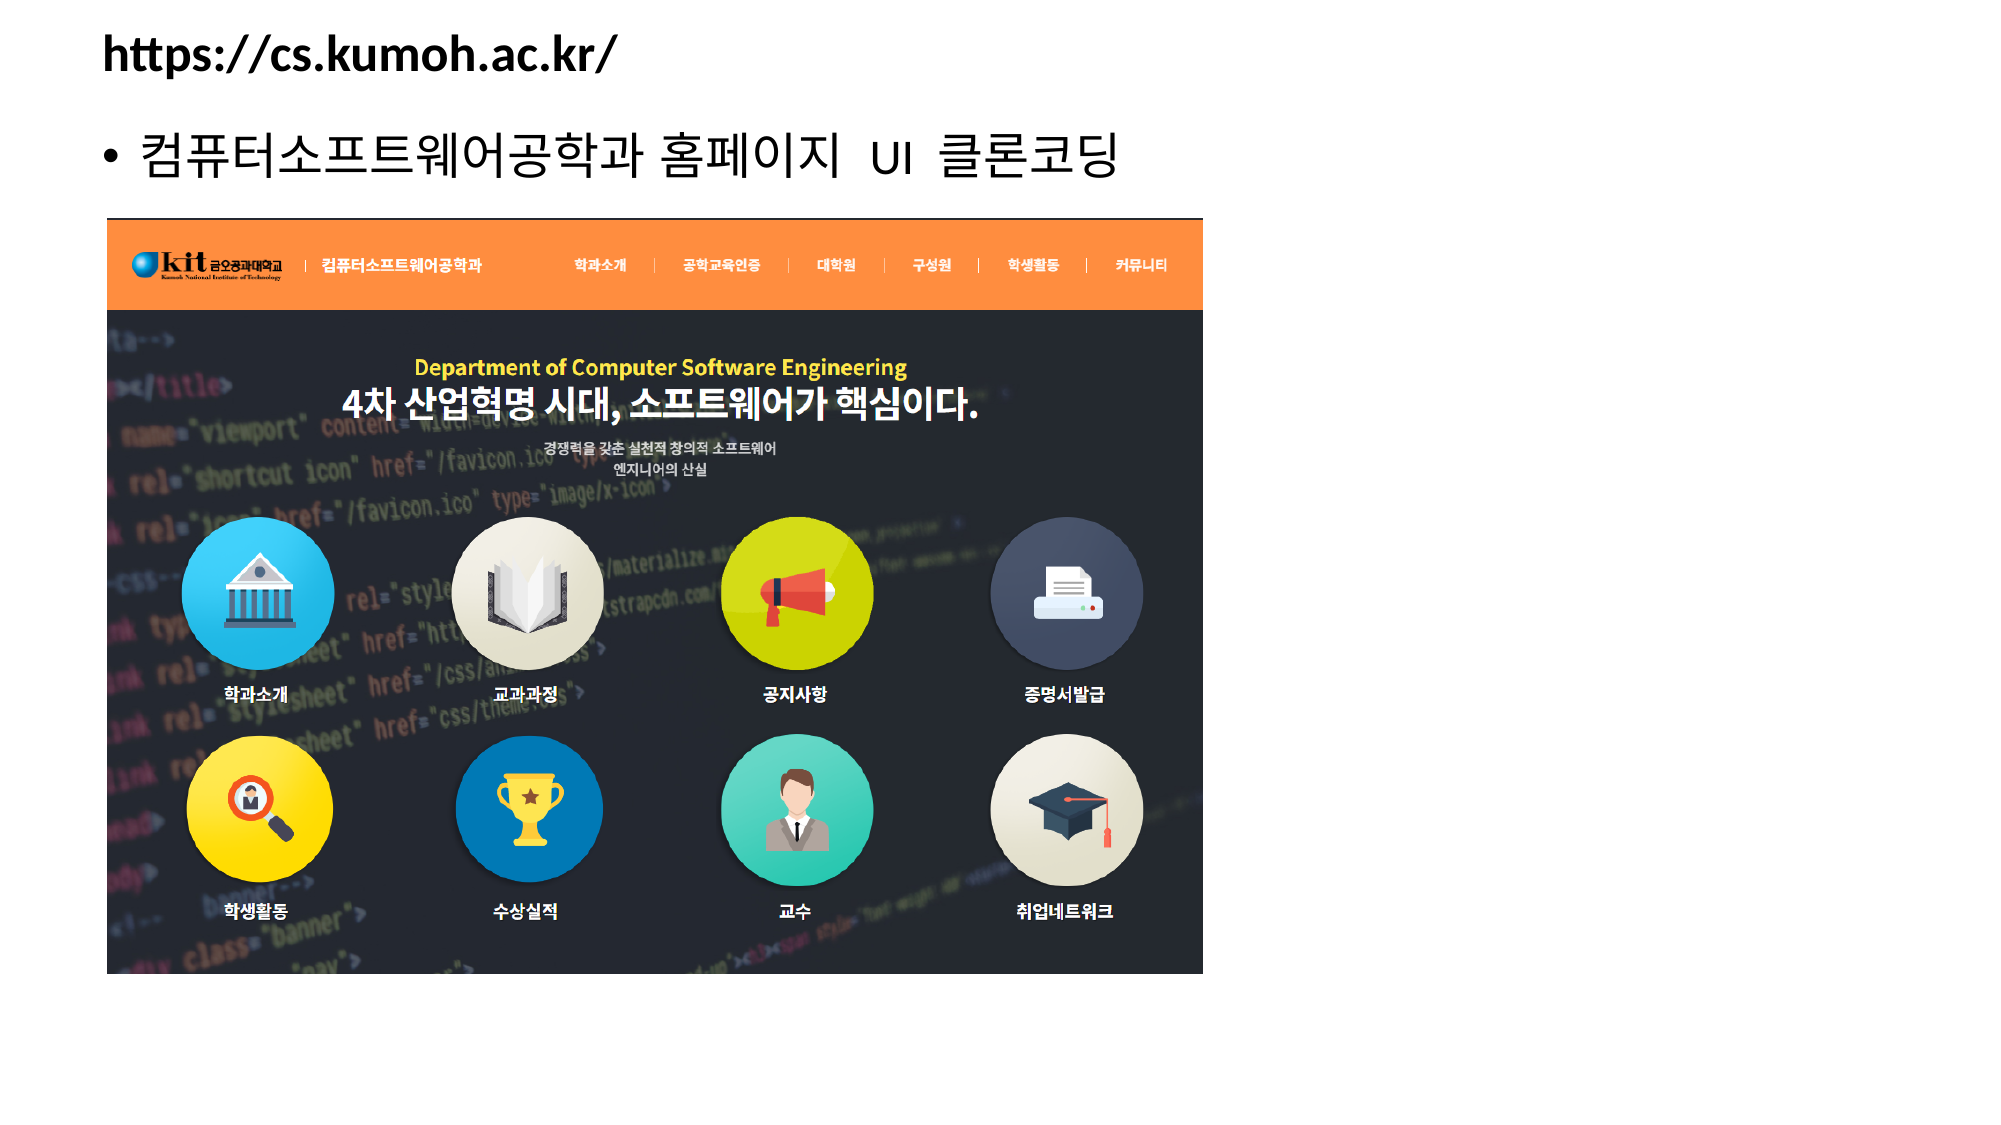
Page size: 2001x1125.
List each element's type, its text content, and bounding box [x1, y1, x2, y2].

list 컴퓨터소프트웨어공학과 홈페이지 UI 클론코딩 [87, 124, 1946, 1015]
title https://cs.kumoh.ac.kr/ [87, 26, 1812, 83]
picture [107, 218, 1203, 974]
